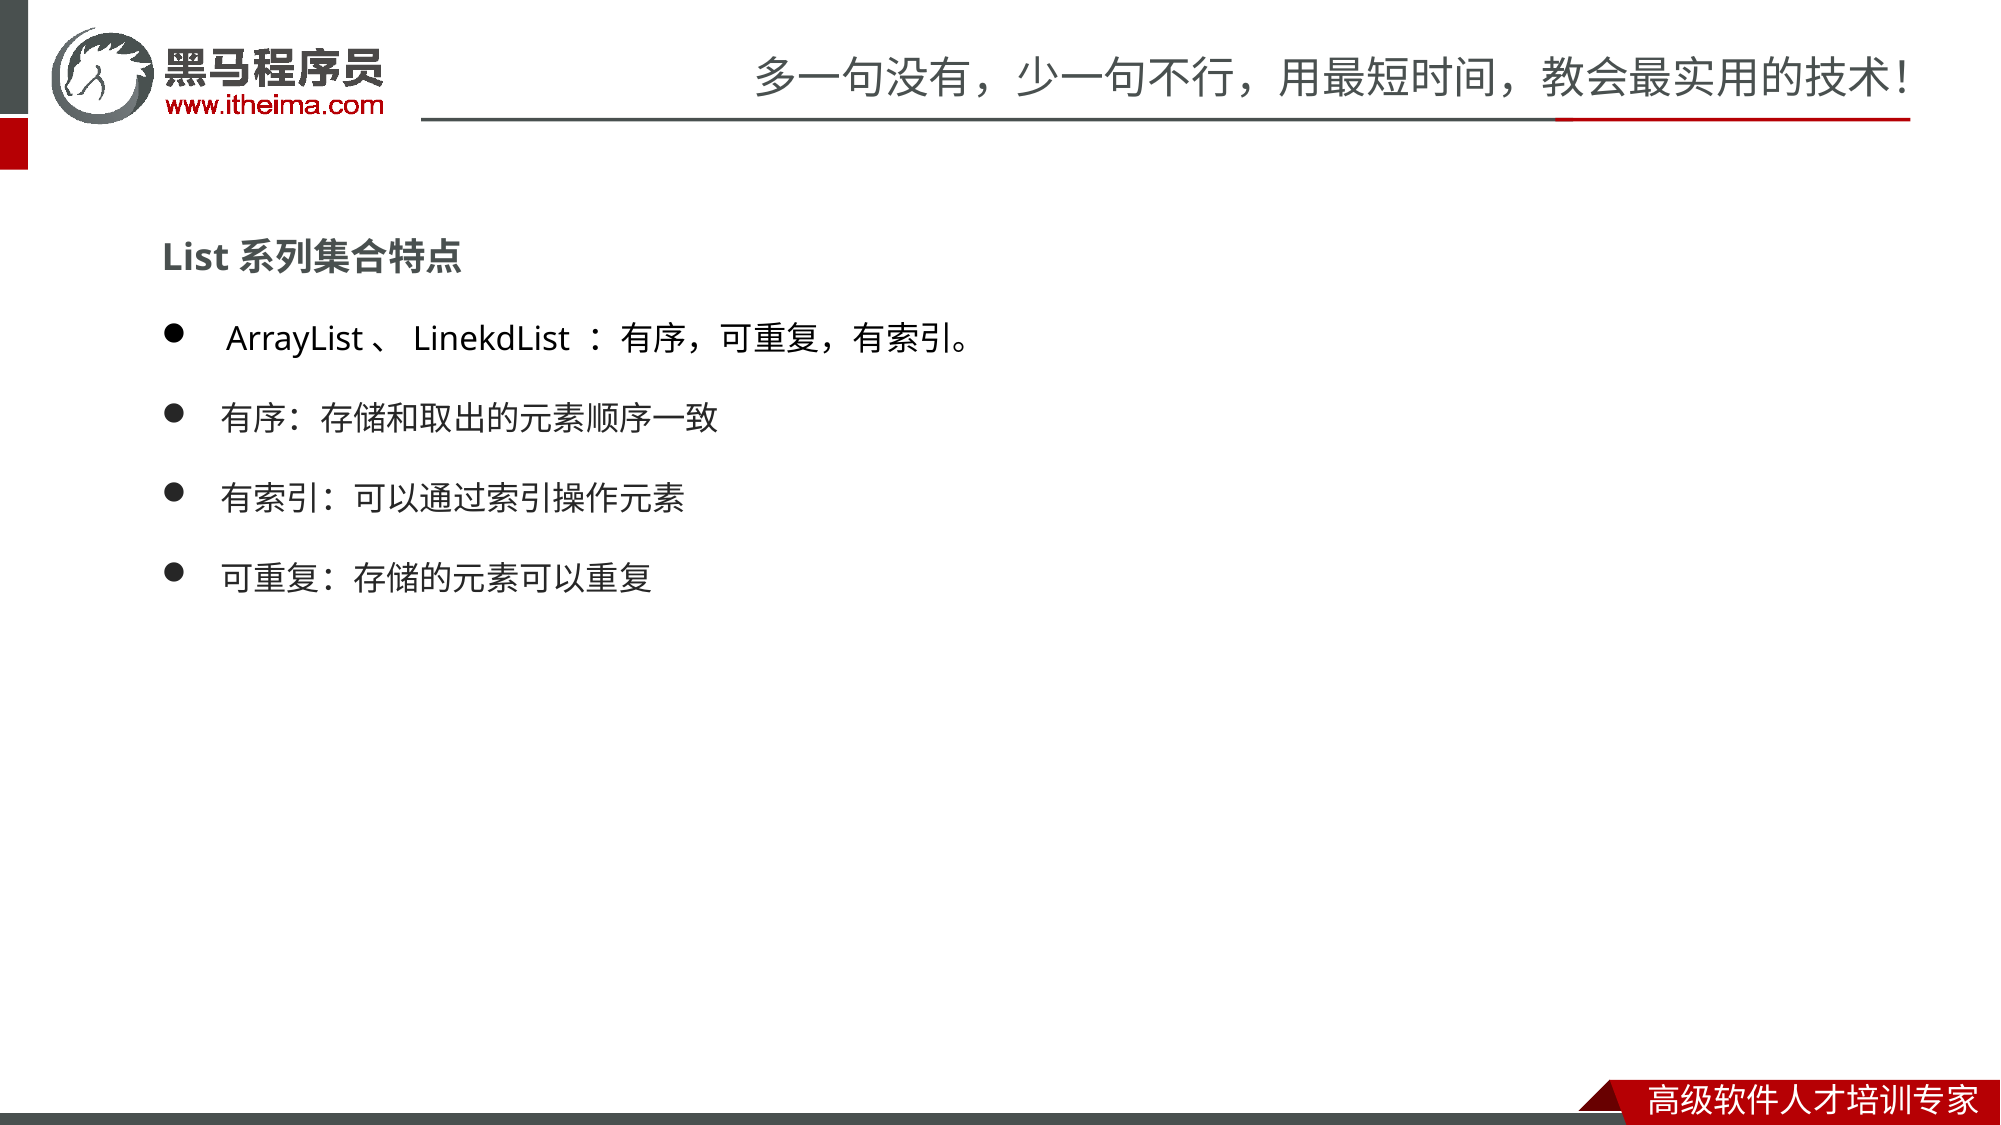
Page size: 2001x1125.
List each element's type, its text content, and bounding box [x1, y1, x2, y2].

picture [50, 26, 384, 125]
text_box List系列集合特点 ArrayList、LinekdList ：有序，可重复，有索引。 有序：存储和取出的元素顺序一致 有索引：可以通过索引操作元素 可重复：存储的元素可以重复 [146, 180, 1916, 605]
